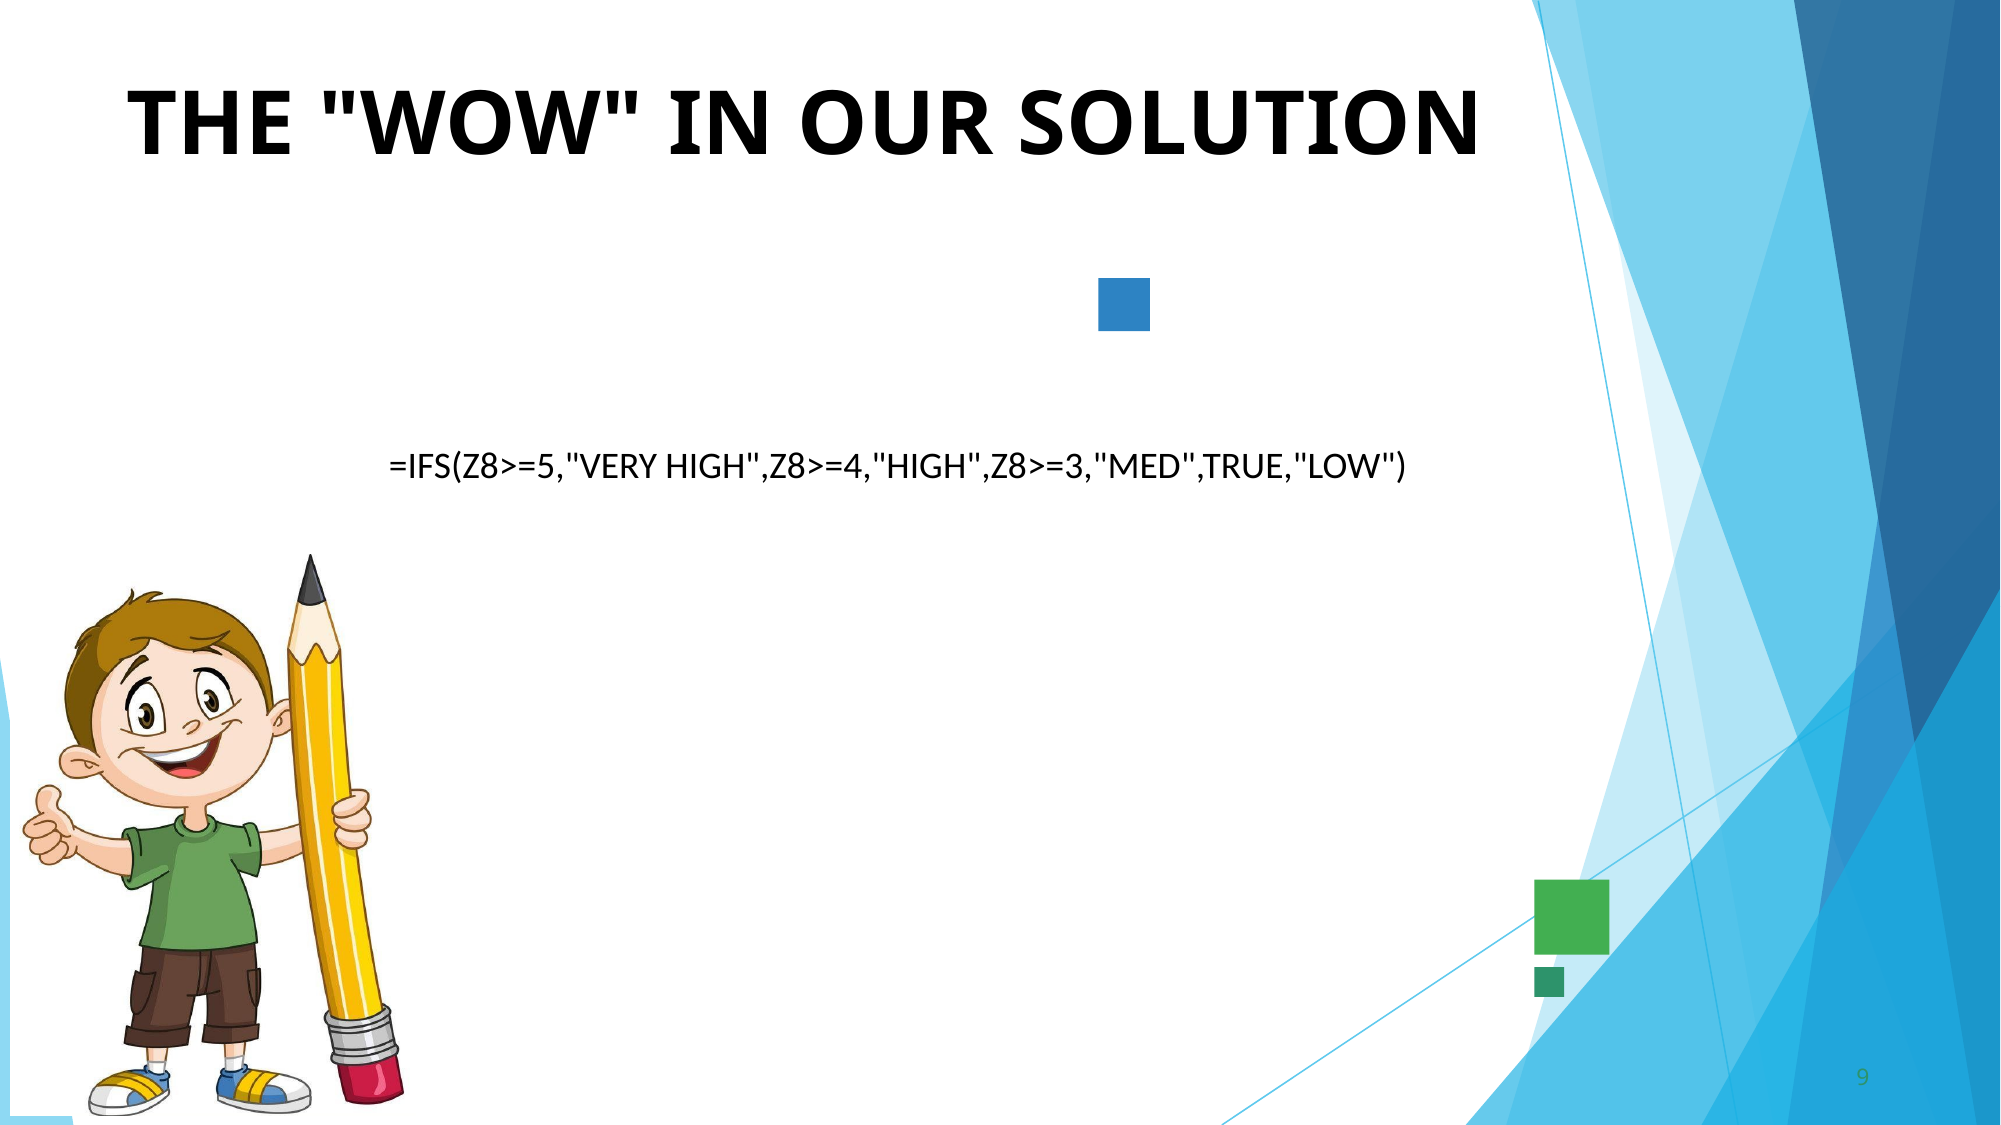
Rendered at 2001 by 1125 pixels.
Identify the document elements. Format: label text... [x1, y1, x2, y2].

text_box [1534, 967, 1565, 997]
text_box [1534, 879, 1610, 955]
text_box 9 [1849, 1061, 1888, 1095]
text_box =IFS(Z8>=5,"VERY HIGH",Z8>=4,"HIGH",Z8>=3,"MED",TRUE,"LOW") [374, 433, 1500, 493]
text_box [449, 261, 1500, 418]
picture [10, 554, 416, 1116]
title THE "WOW" IN OUR SOLUTION [123, 63, 1877, 254]
